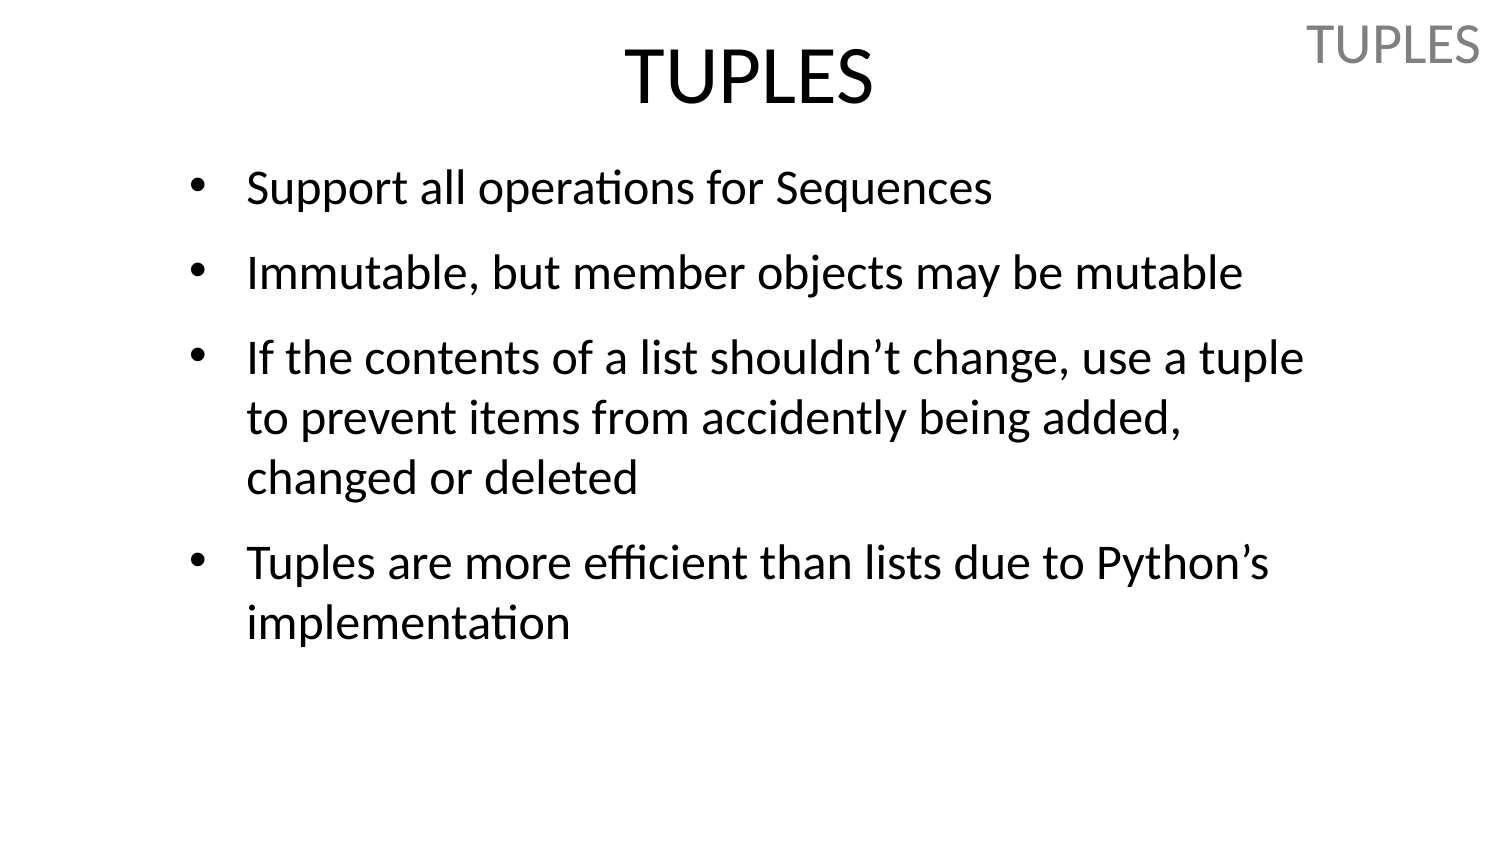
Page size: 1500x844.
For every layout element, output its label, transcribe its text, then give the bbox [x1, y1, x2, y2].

text_box TUPLES [1287, 0, 1500, 85]
list Support all operations for Sequences Immutable, but member objects may be mutable If the contents of a list shouldn’t change, use a tuple to prevent items from accidently being added, changed or deleted Tuples are more efficient than lists due to Python’s implementation [174, 146, 1325, 822]
title TUPLES [75, 0, 1425, 141]
